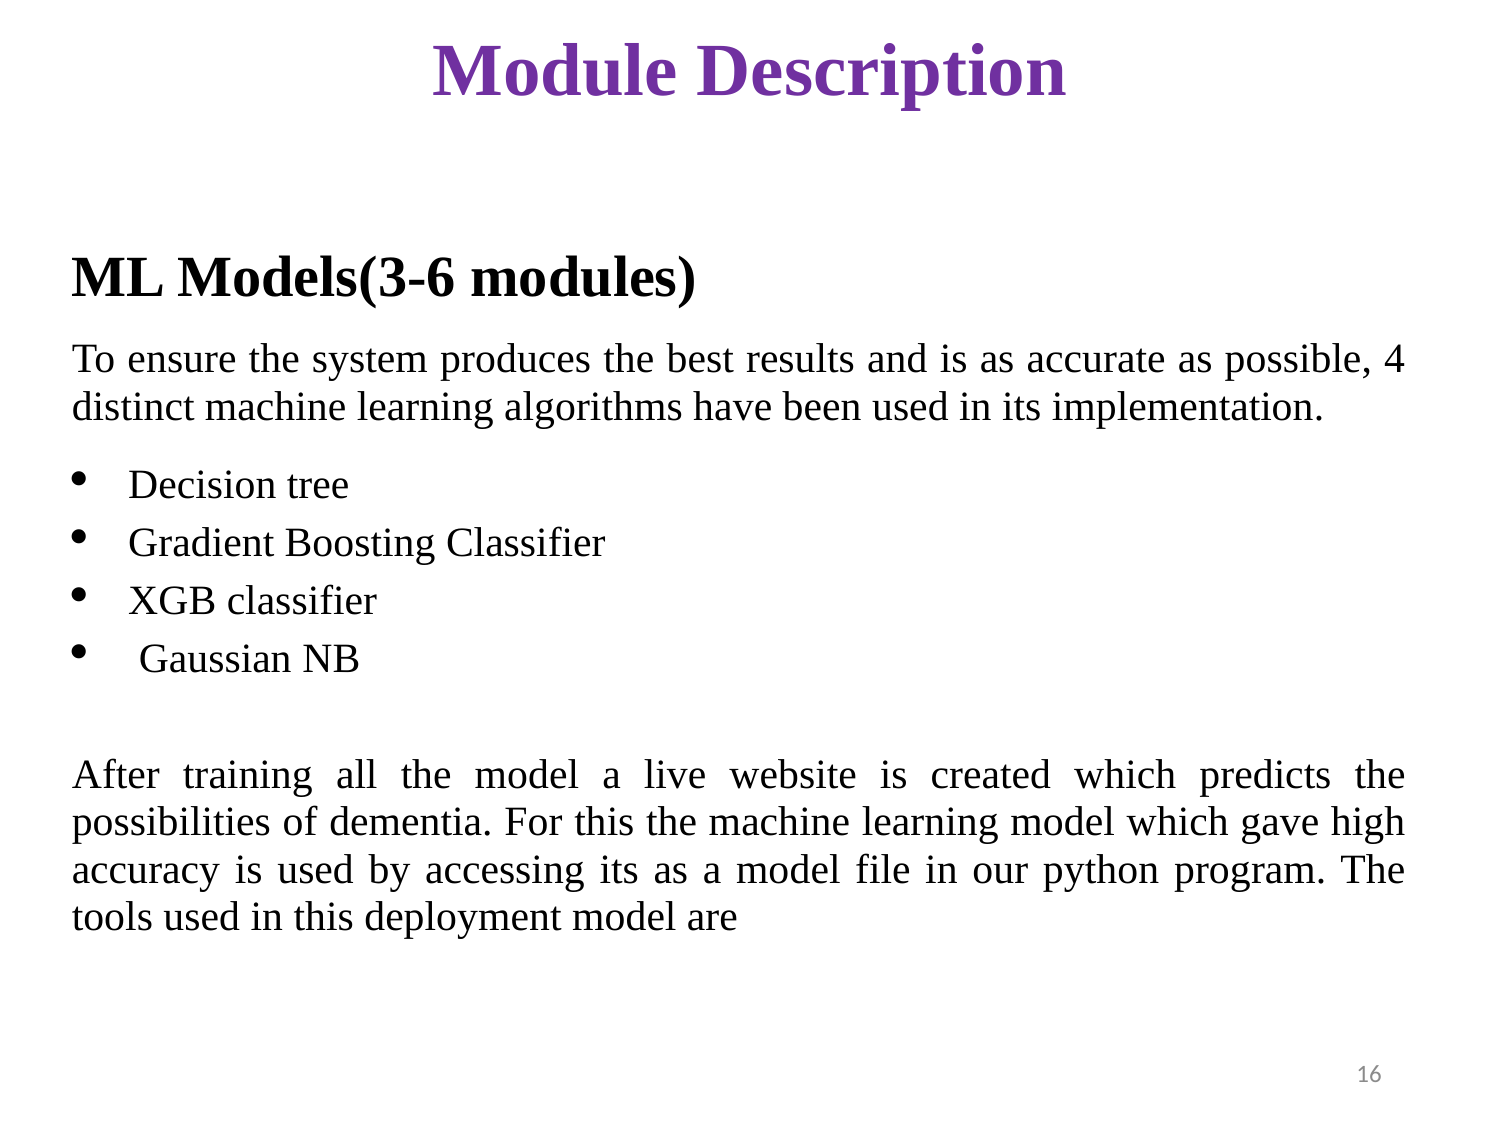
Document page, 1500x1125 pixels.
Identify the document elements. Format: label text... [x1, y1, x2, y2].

text_box ML Models(3-6 modules) To ensure the system produces the best results and is as accurate as possible, 4 distinct machine learning algorithms have been used in its implementation. Decision tree Gradient Boosting Classifier XGB classifier Gaussian NB After training all the model a live website is created which predicts the possibilities of dementia. For this the machine learning model which gave high accuracy is used by accessing its as a model file in our python program. The tools used in this deployment model are [57, 195, 1443, 1073]
slide_number 16 [1059, 1073, 1397, 1103]
title Module Description [103, 27, 1397, 115]
